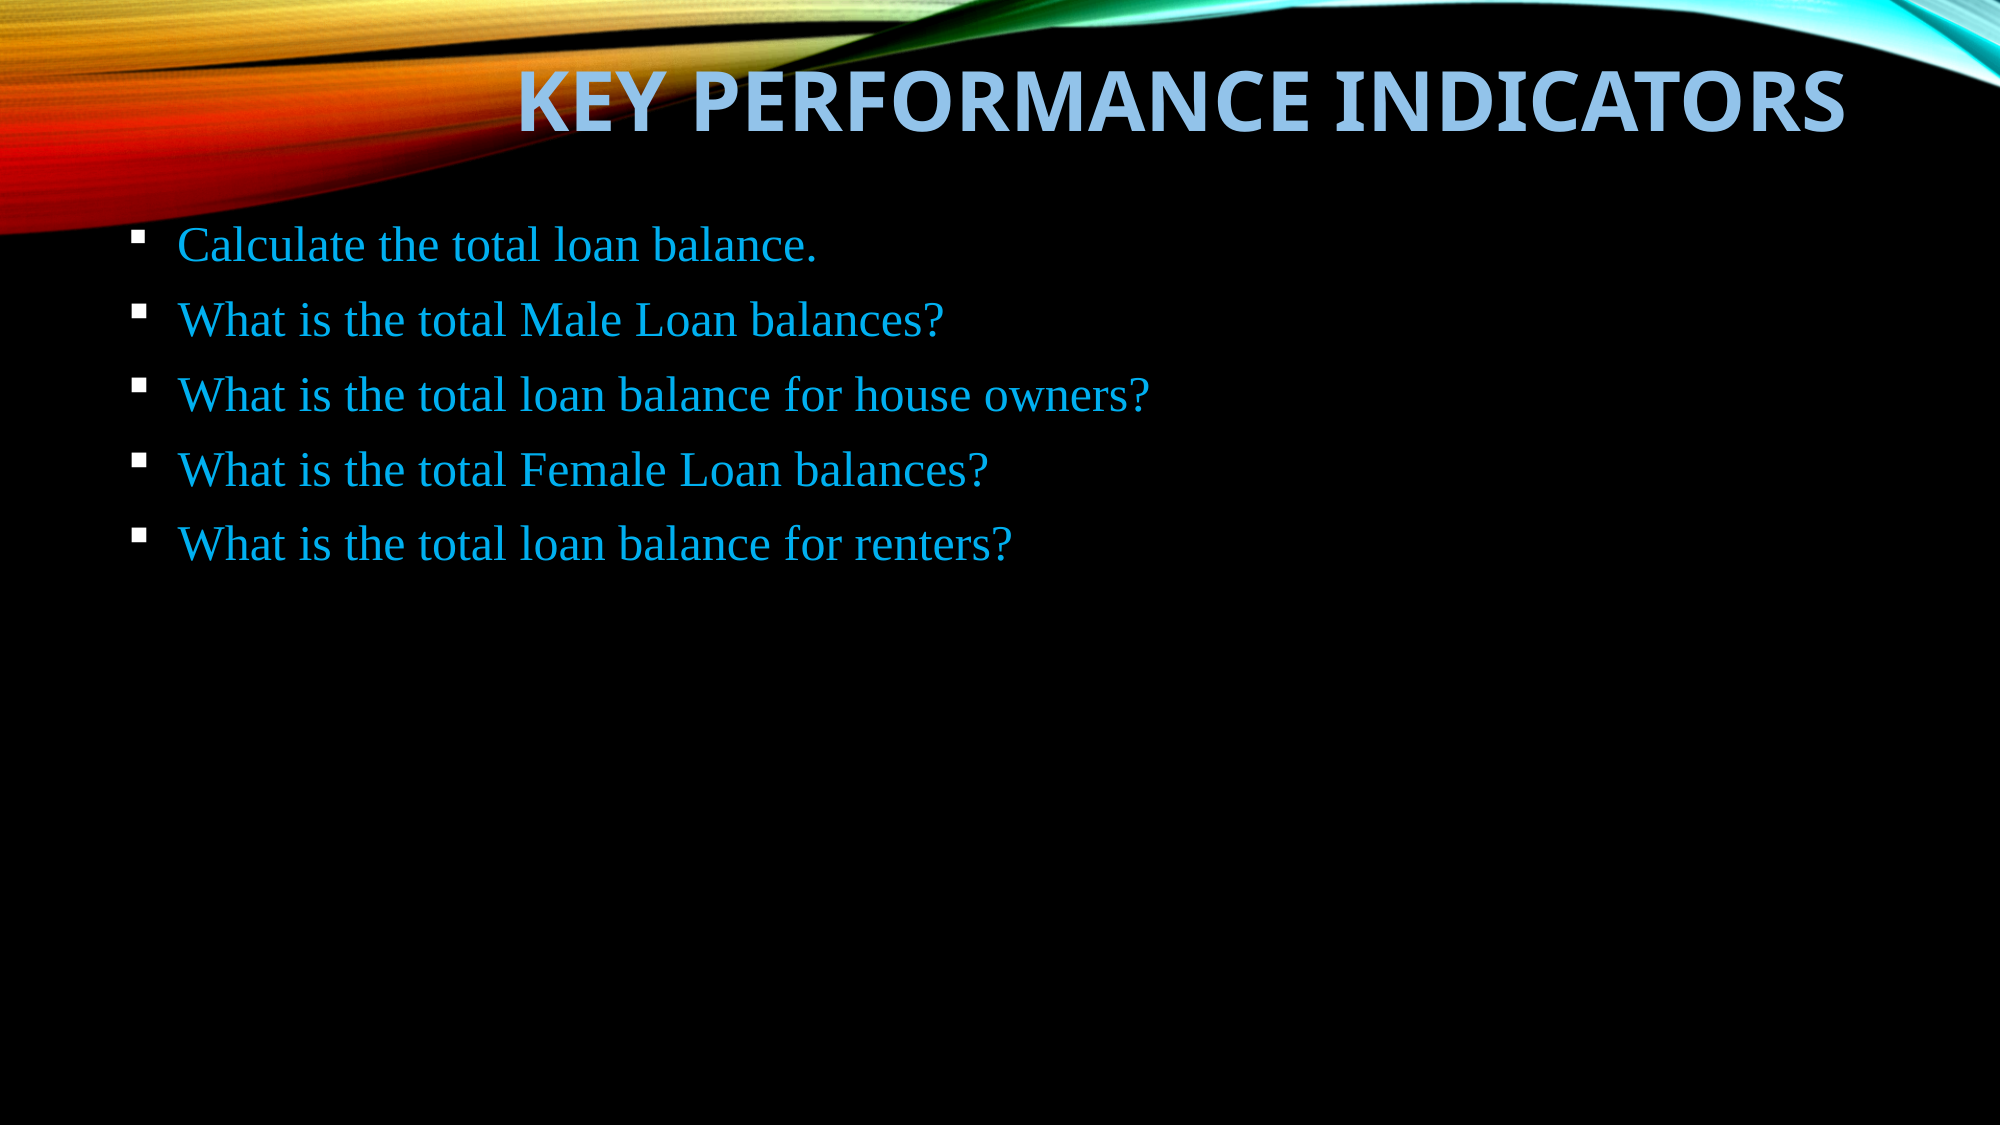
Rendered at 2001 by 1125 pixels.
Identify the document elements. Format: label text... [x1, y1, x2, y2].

picture [1888, 0, 2000, 237]
picture [0, 0, 474, 237]
title KEY PERFORMANCE INDICATORS [474, 0, 1888, 210]
list Calculate the total loan balance. What is the total Male Loan balances? What is the total loan balance for house owners? What is the total Female Loan balances? What is the total loan balance for renters? [112, 210, 1888, 1060]
